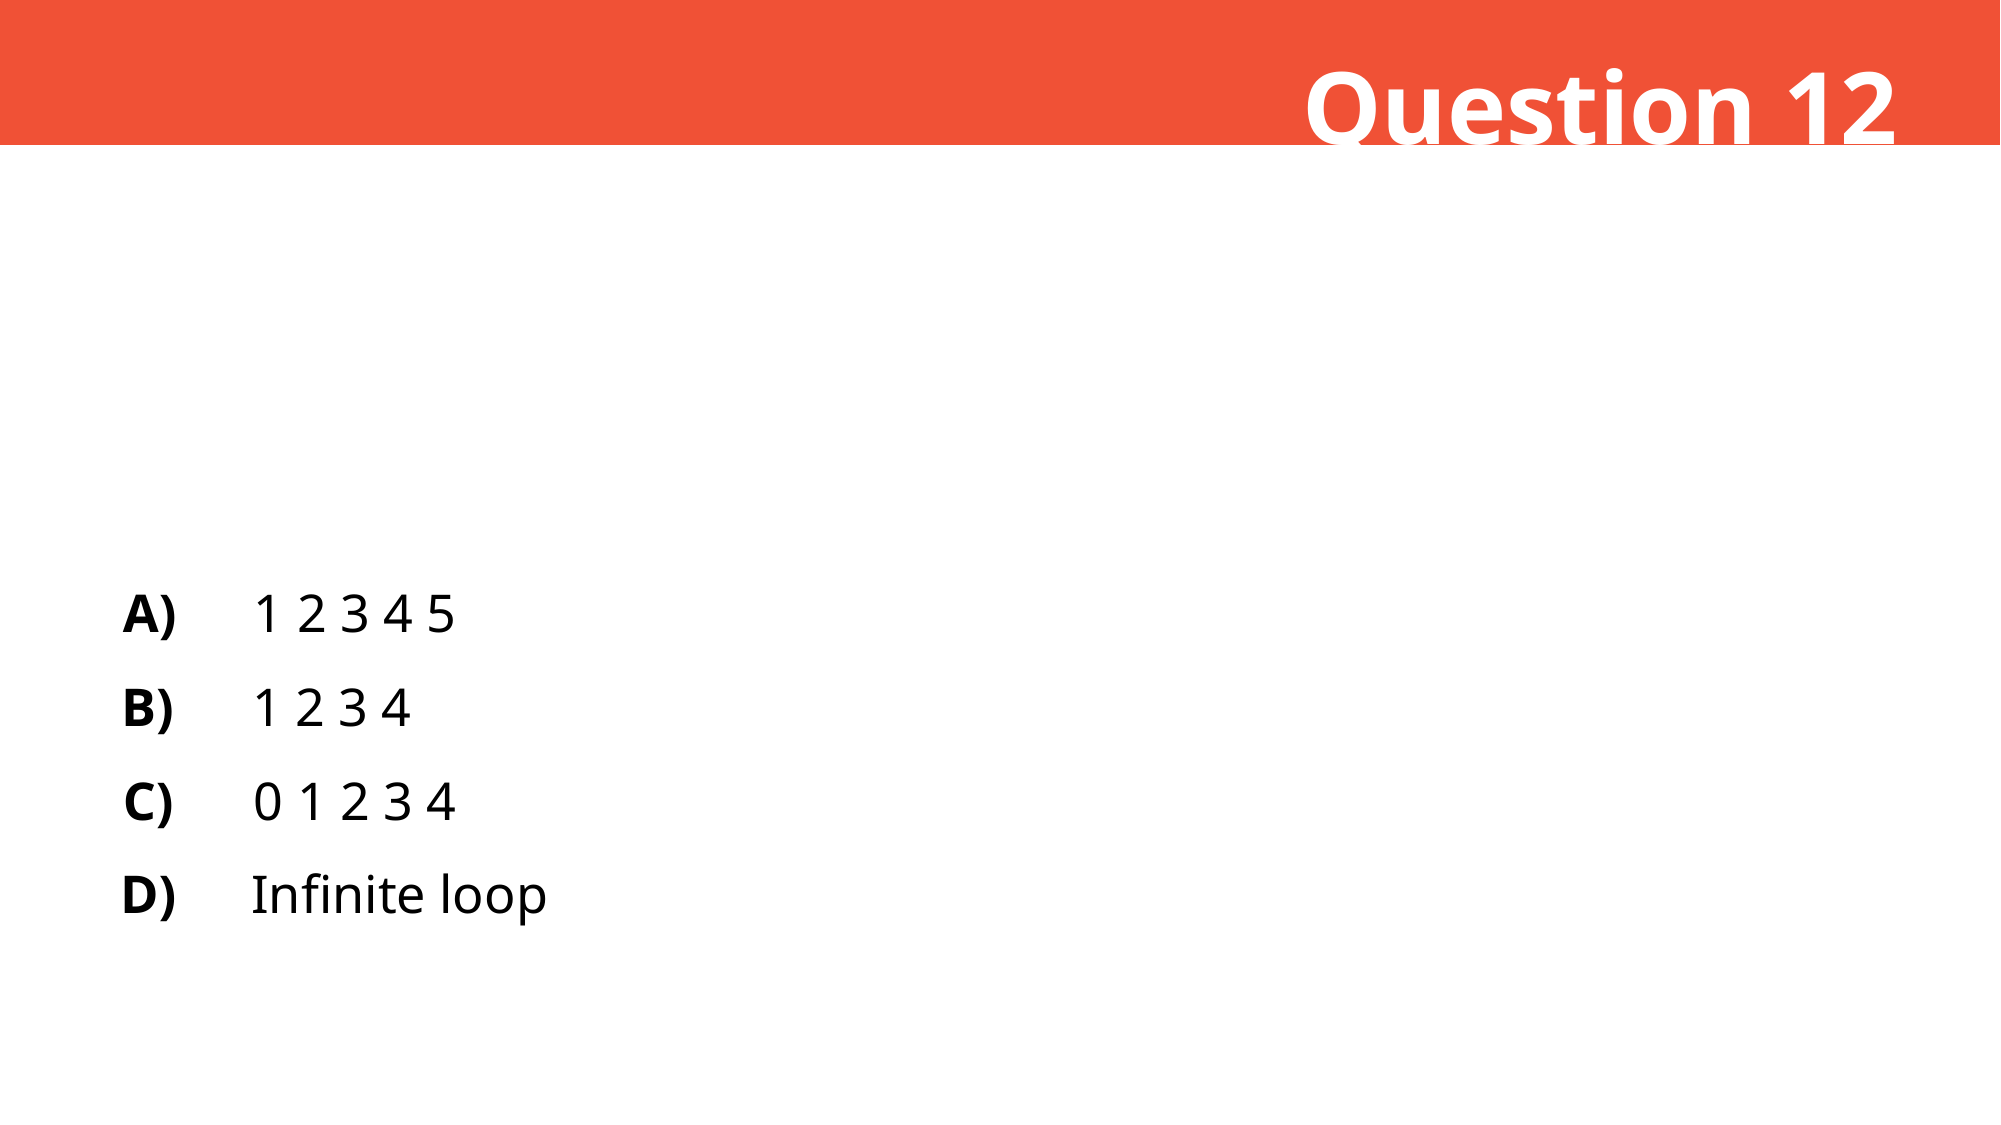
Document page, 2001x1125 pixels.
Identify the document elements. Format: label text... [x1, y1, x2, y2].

text_box A) [107, 541, 223, 651]
text_box Question 12 [638, 37, 1914, 173]
text_box 0 1 2 3 4 [238, 730, 1896, 839]
text_box D) [105, 822, 220, 932]
text_box [0, 0, 2000, 147]
text_box 1 2 3 4 5 [238, 541, 1896, 651]
text_box 1 2 3 4 [237, 635, 1894, 745]
text_box Infinite loop [236, 822, 1893, 932]
text_box C) [107, 730, 223, 839]
text_box B) [106, 635, 221, 745]
